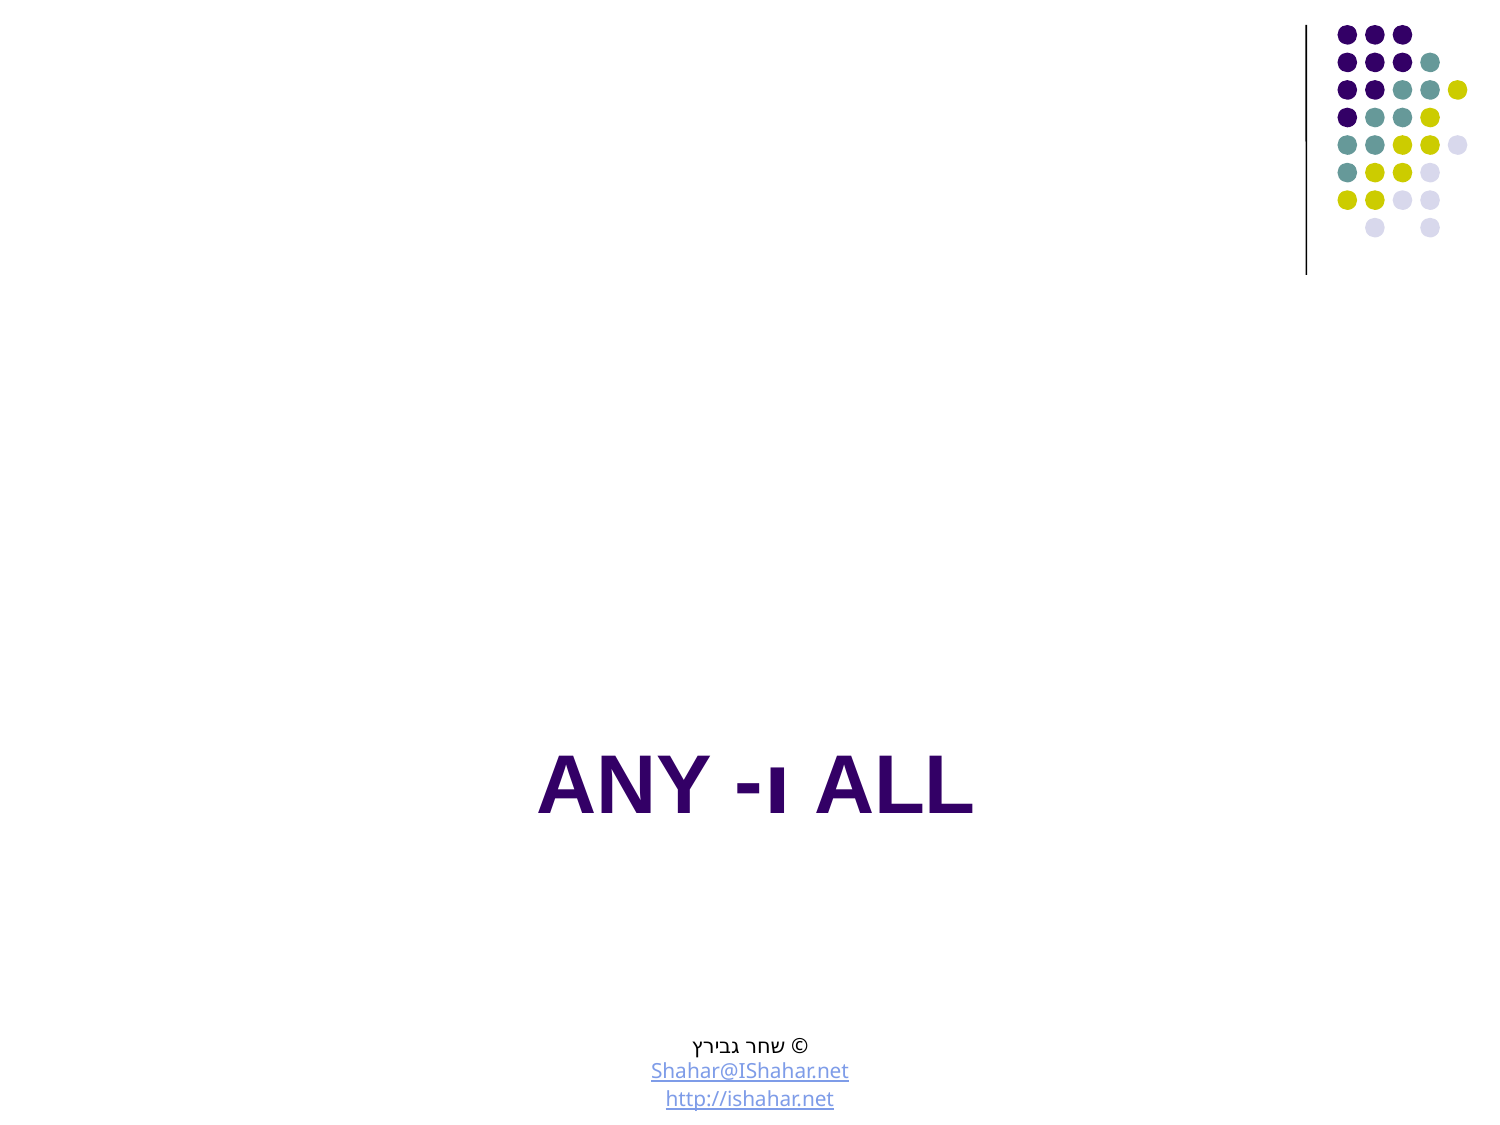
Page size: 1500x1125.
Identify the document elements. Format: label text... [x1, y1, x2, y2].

footer © שחר גבירץ Shahar@IShahar.net http://ishahar.net [512, 1025, 988, 1100]
title ALL ו- ANY [118, 722, 1394, 947]
